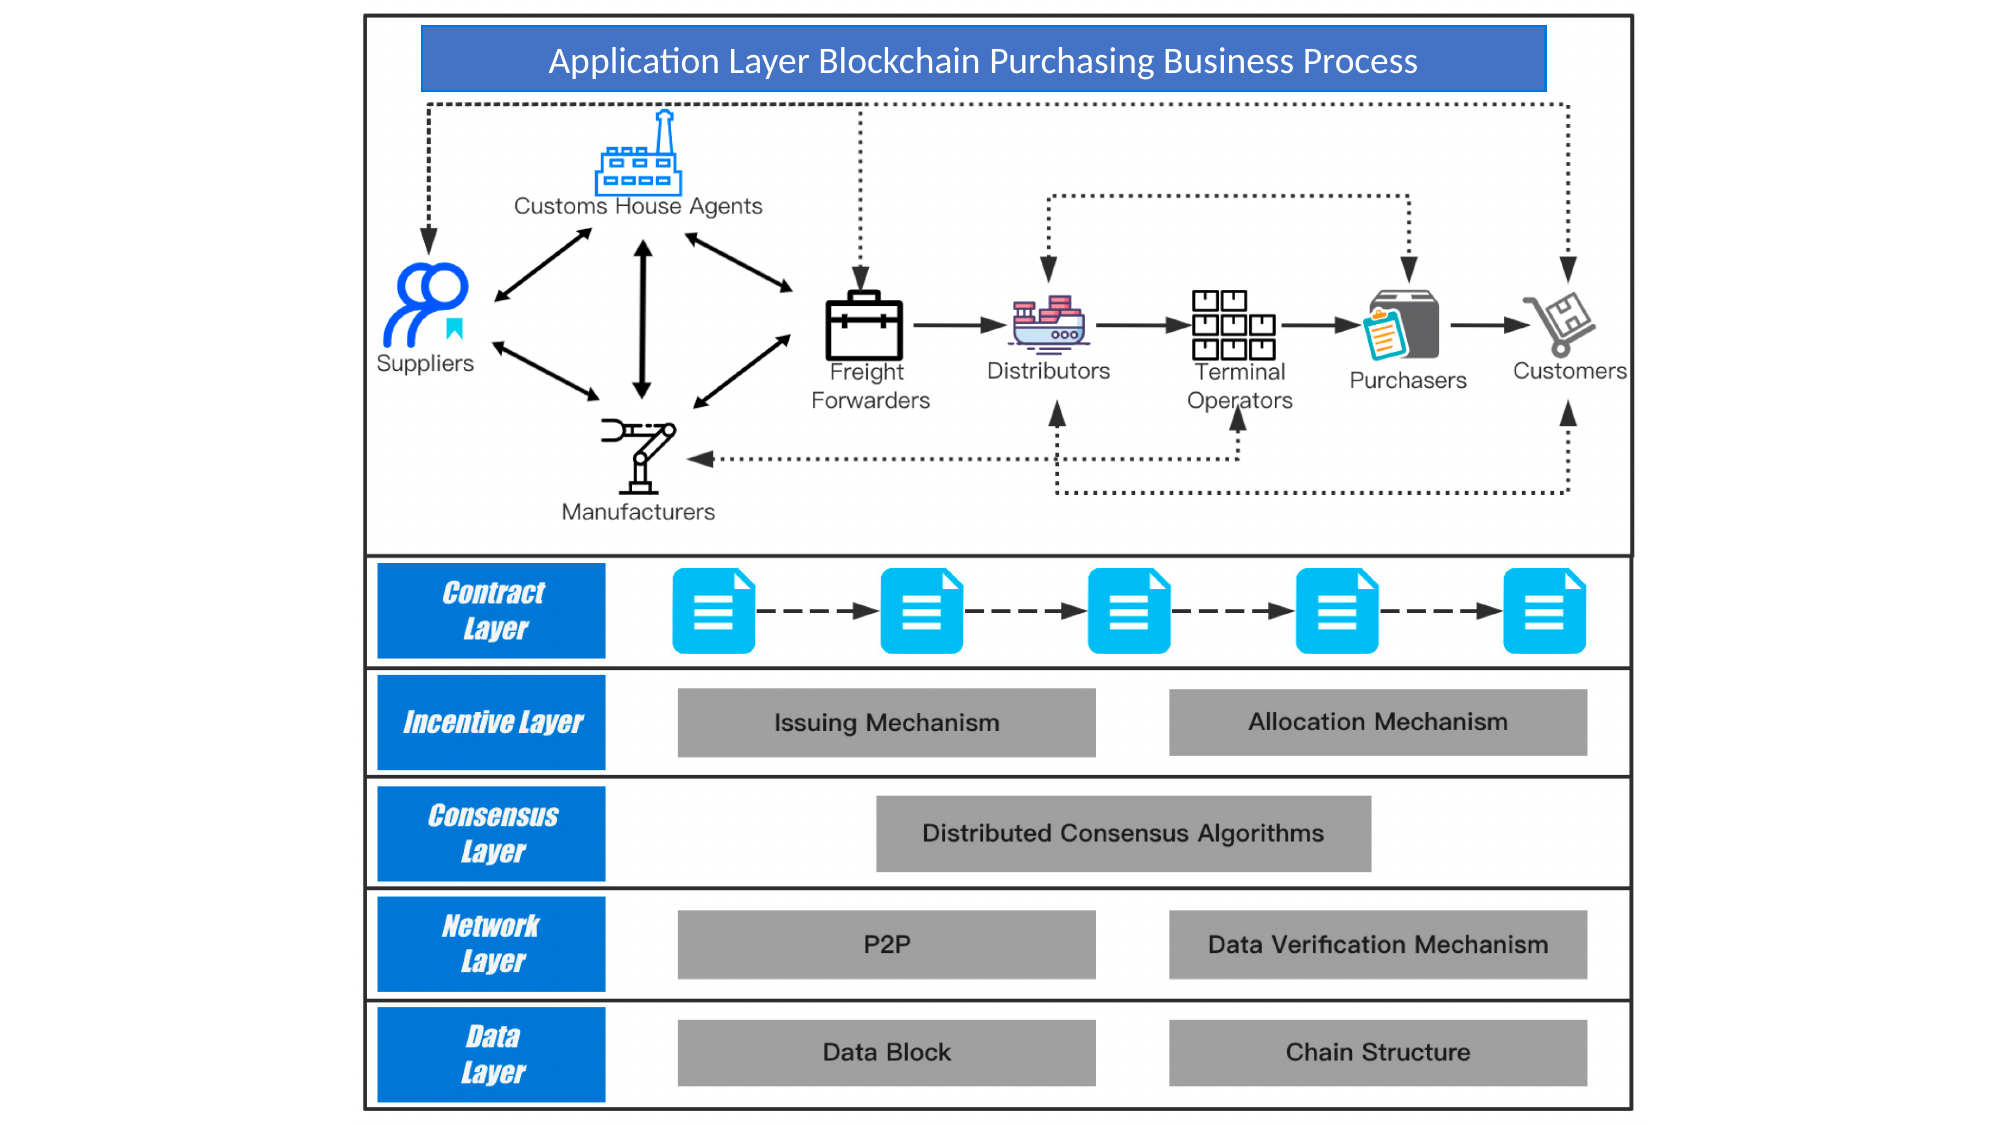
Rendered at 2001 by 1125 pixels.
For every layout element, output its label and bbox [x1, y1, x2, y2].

picture [355, 0, 1644, 1125]
